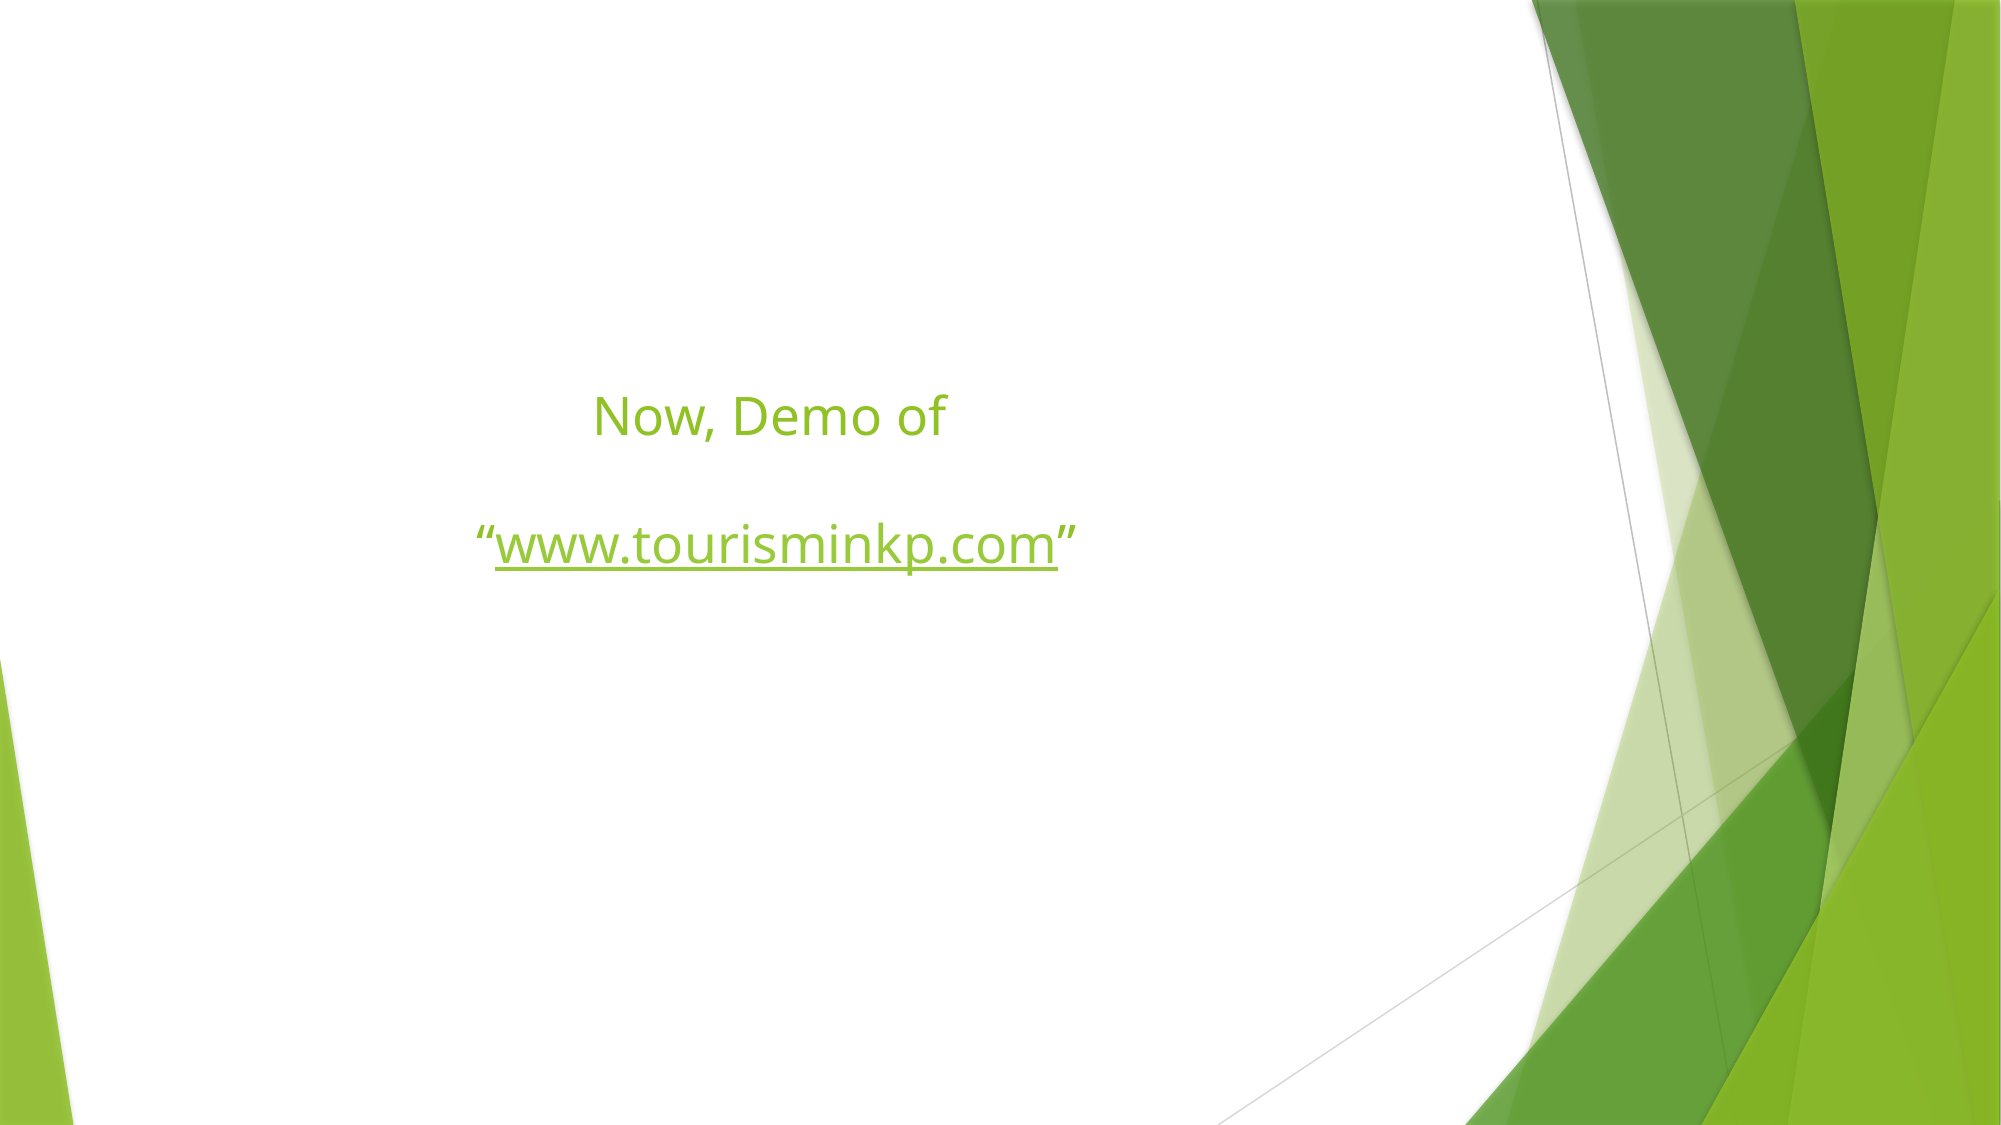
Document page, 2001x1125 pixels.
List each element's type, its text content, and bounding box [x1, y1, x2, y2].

title Now, Demo of “www.tourisminkp.com” [71, 375, 1482, 592]
